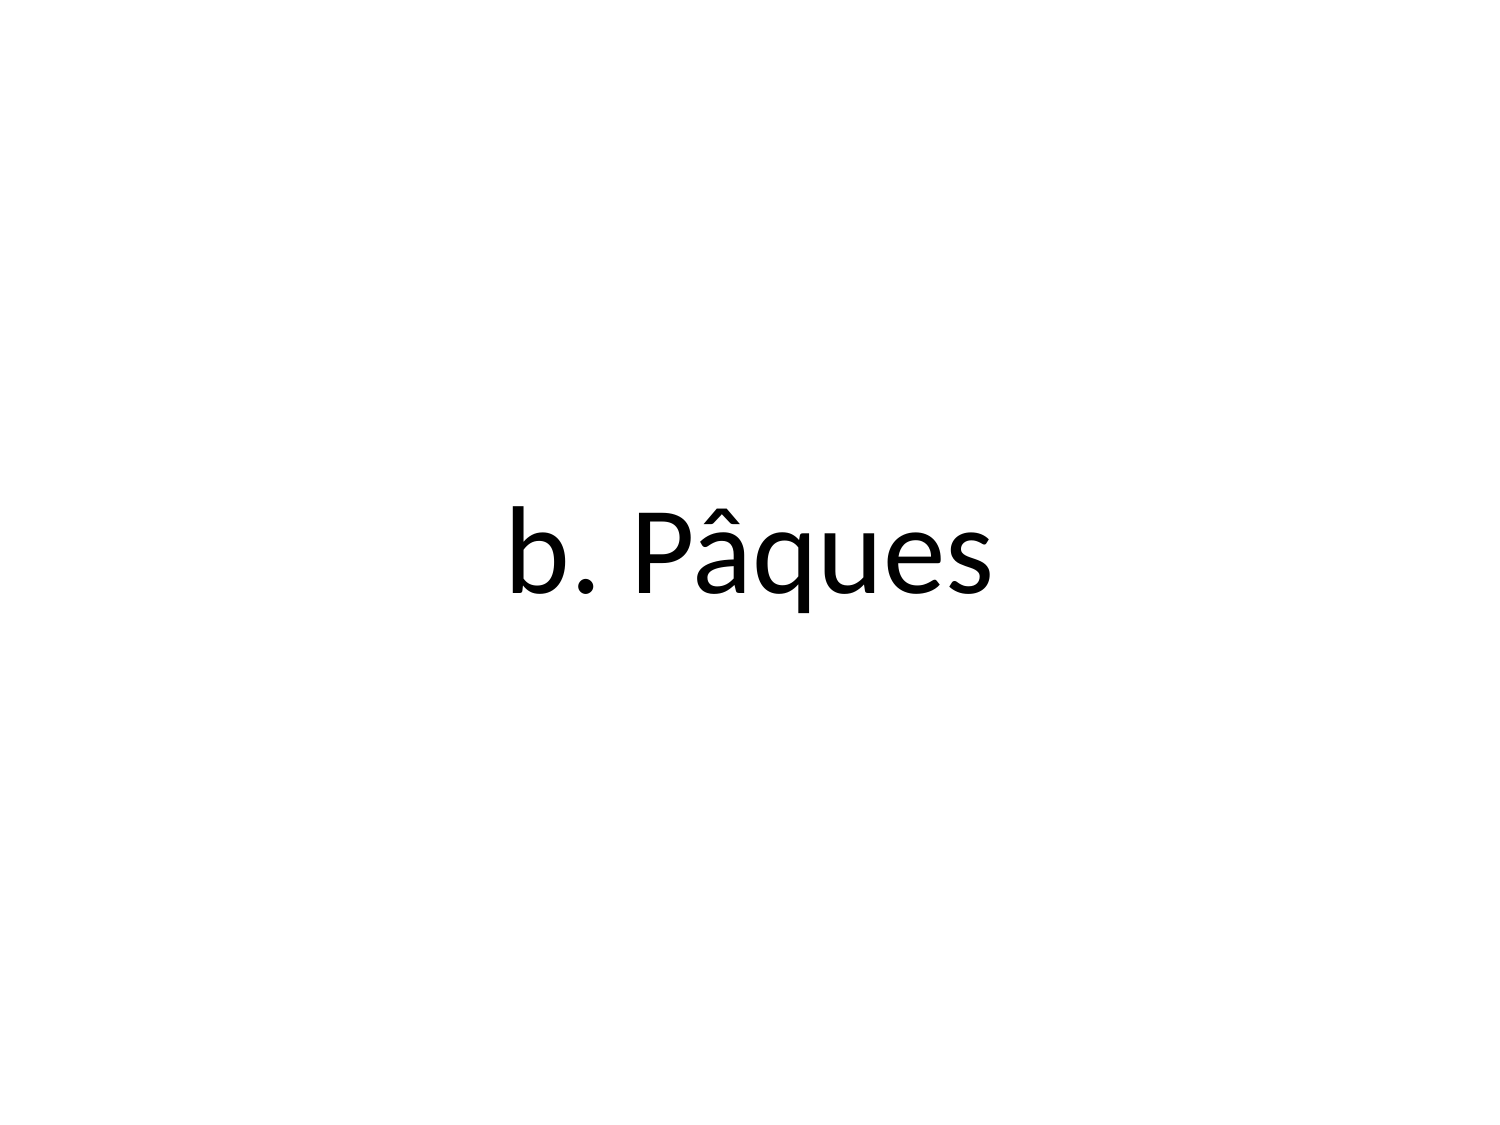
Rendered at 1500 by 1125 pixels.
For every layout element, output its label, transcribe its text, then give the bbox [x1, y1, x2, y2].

list b. Pâques [74, 262, 1426, 1006]
